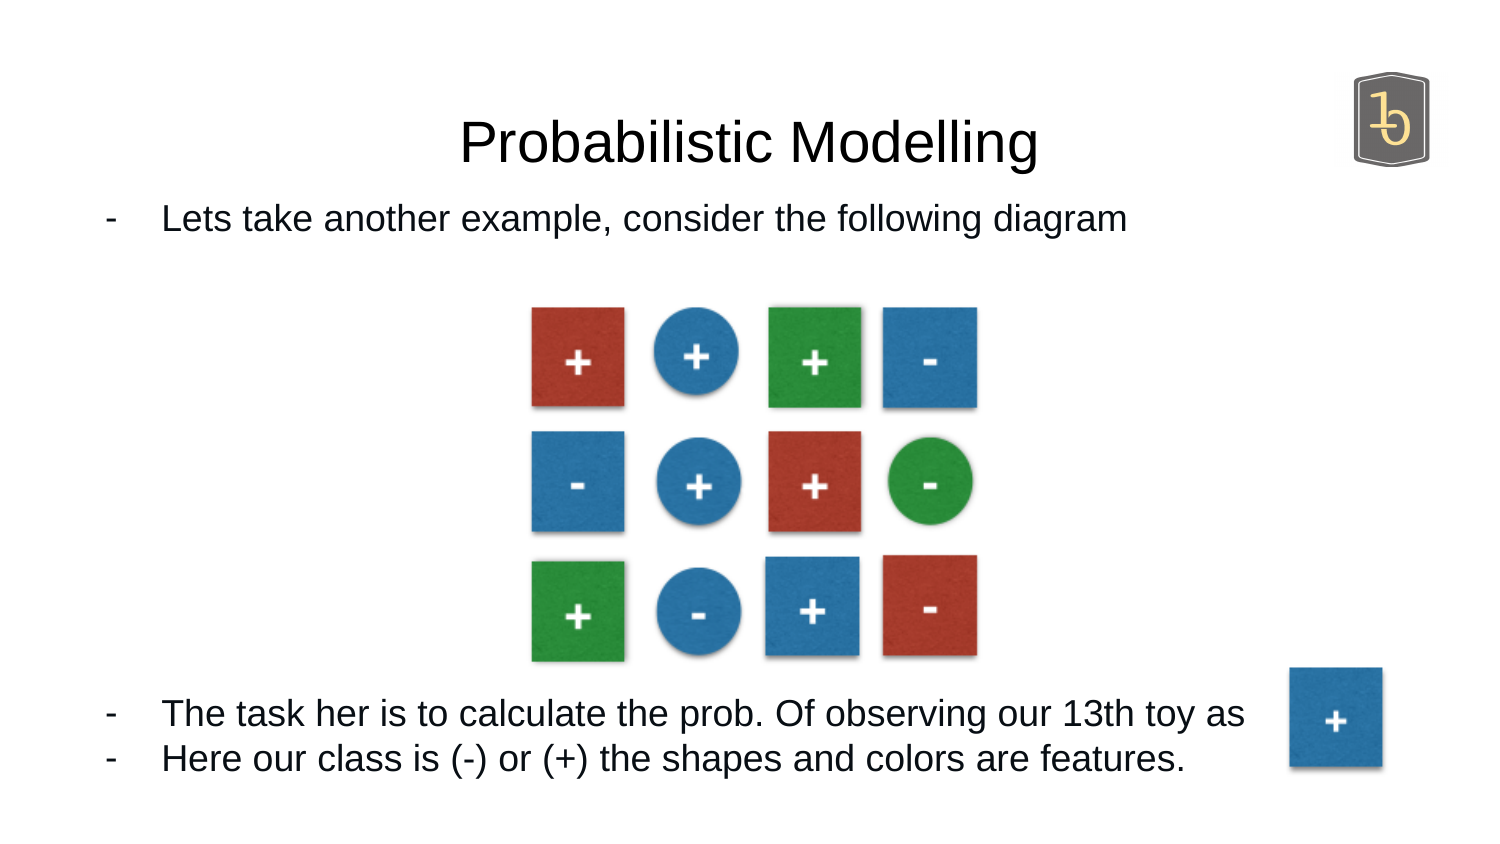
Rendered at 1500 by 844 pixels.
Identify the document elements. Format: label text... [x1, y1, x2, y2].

picture [496, 281, 1004, 684]
subtitle Probabilistic Modelling [51, 89, 1449, 220]
picture [1285, 652, 1390, 778]
text_box Lets take another example, consider the following diagram The task her is to calculate the prob. Of observing our 13th toy as Here our class is (-) or (+) the shapes and colors are features. [71, 220, 1429, 812]
picture [1334, 72, 1450, 168]
